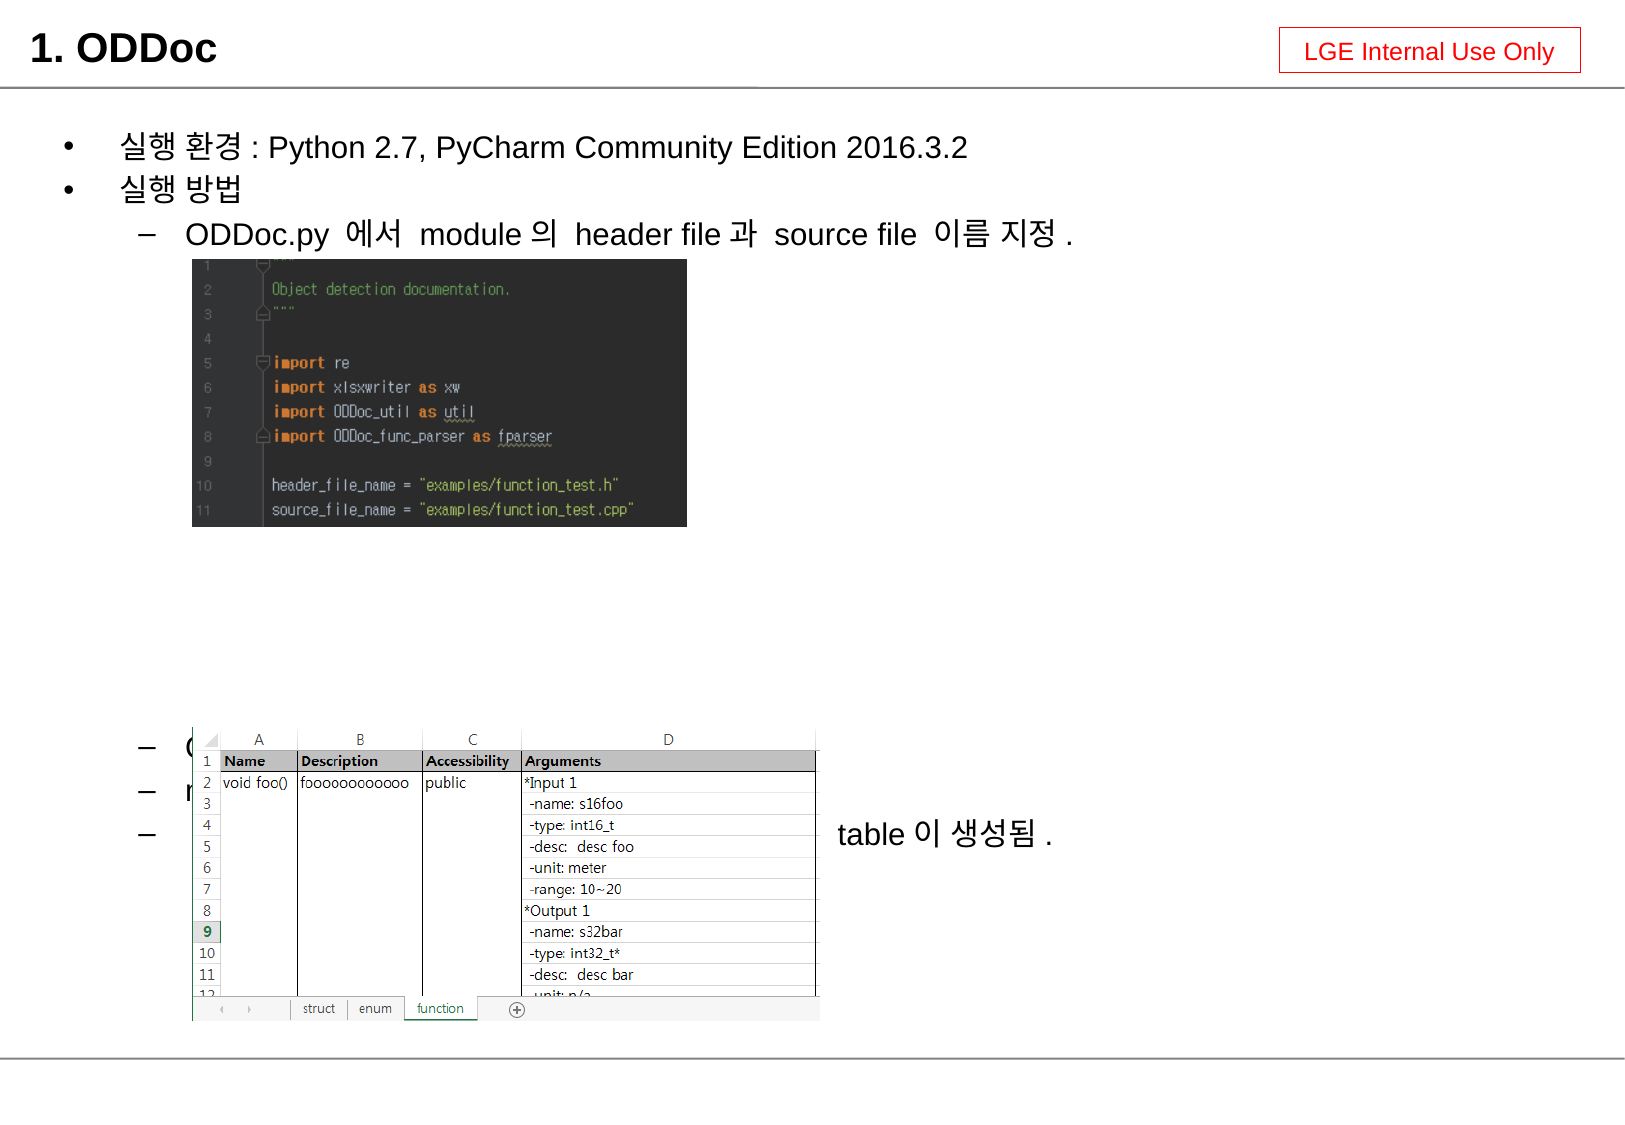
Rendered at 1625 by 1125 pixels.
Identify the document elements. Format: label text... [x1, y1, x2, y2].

title 1. ODDoc [15, 13, 892, 79]
picture [191, 259, 688, 528]
picture [191, 727, 820, 1021]
list 실행 환경: Python 2.7, PyCharm Community Edition 2016.3.2 실행 방법 ODDoc.py 에서 module의 header file과 source file 이름 지정. ODDoc.py 실행. module 이름.xlsx 파일이 생성됨. sheet마다 struct, enum, function에 대한 정의 table이 생성됨. [48, 119, 1577, 1021]
